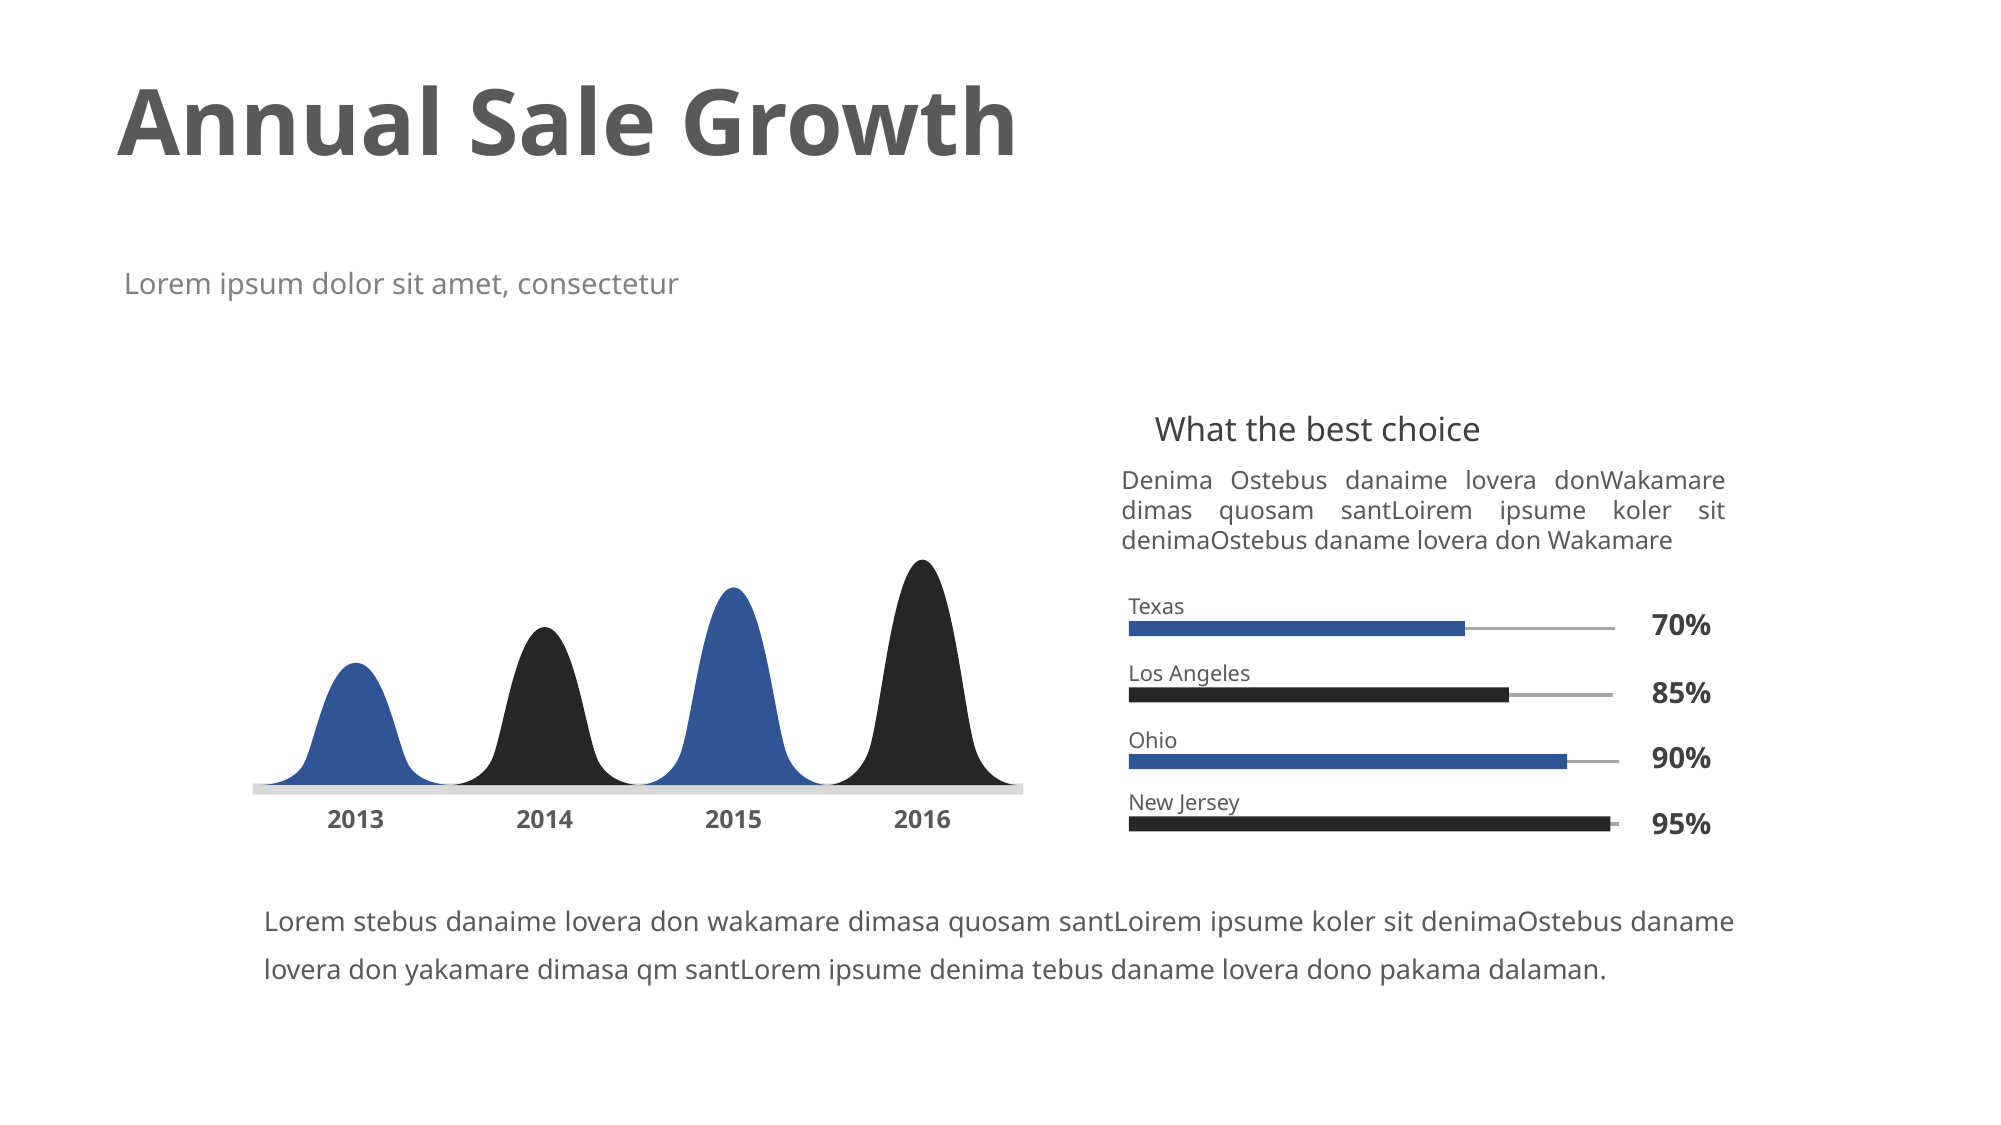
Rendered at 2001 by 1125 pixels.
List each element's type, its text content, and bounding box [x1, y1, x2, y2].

text_box 95% [1637, 798, 1735, 848]
text_box [450, 627, 639, 786]
text_box Annual Sale Growth [102, 83, 1348, 182]
text_box [827, 559, 1017, 786]
text_box [639, 587, 827, 786]
text_box 2013 [312, 795, 400, 841]
text_box 90% [1637, 731, 1735, 782]
text_box What the best choice [1140, 400, 1497, 456]
text_box Lorem stebus danaime lovera don wakamare dimasa quosam santLoirem ipsume koler sit denimaOstebus daname lovera don yakamare dimasa qm santLorem ipsume denima tebus daname lovera dono pakama dalaman. [249, 880, 1750, 993]
text_box [1128, 824, 1612, 832]
text_box 2016 [879, 795, 966, 841]
text_box 70% [1637, 598, 1735, 649]
text_box 2015 [690, 795, 777, 841]
text_box [261, 662, 451, 785]
text_box [252, 782, 1024, 796]
text_box 85% [1637, 667, 1735, 717]
text_box Denima Ostebus danaime lovera donWakamare dimas quosam santLoirem ipsume koler sit denimaOstebus daname lovera don Wakamare [1106, 457, 1742, 562]
text_box Lorem ipsum dolor sit amet, consectetur [108, 258, 747, 308]
text_box 2014 [501, 795, 589, 841]
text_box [1113, 603, 1620, 824]
